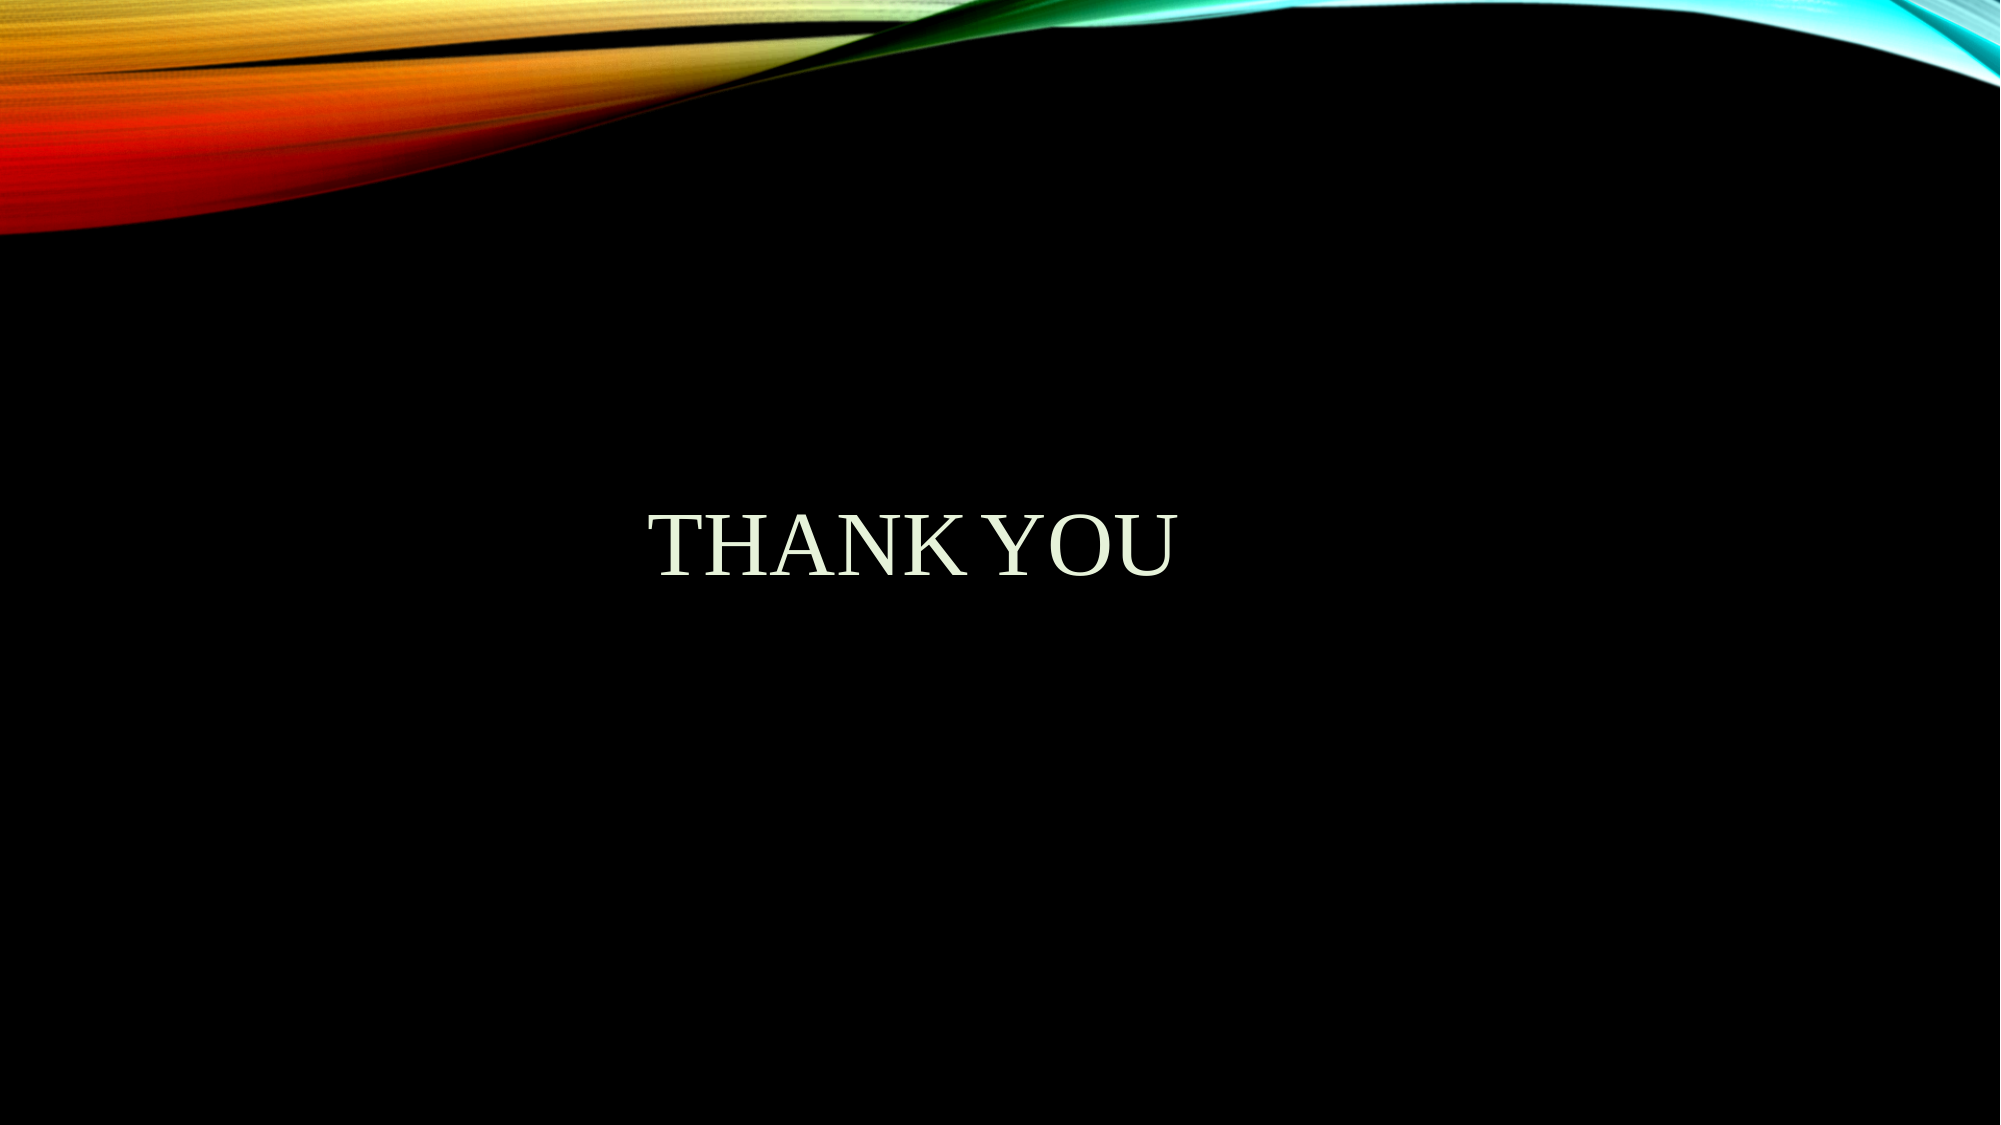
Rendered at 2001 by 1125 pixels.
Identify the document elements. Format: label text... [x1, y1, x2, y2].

title Thank YOu [0, 439, 1195, 652]
picture [0, 0, 2000, 237]
